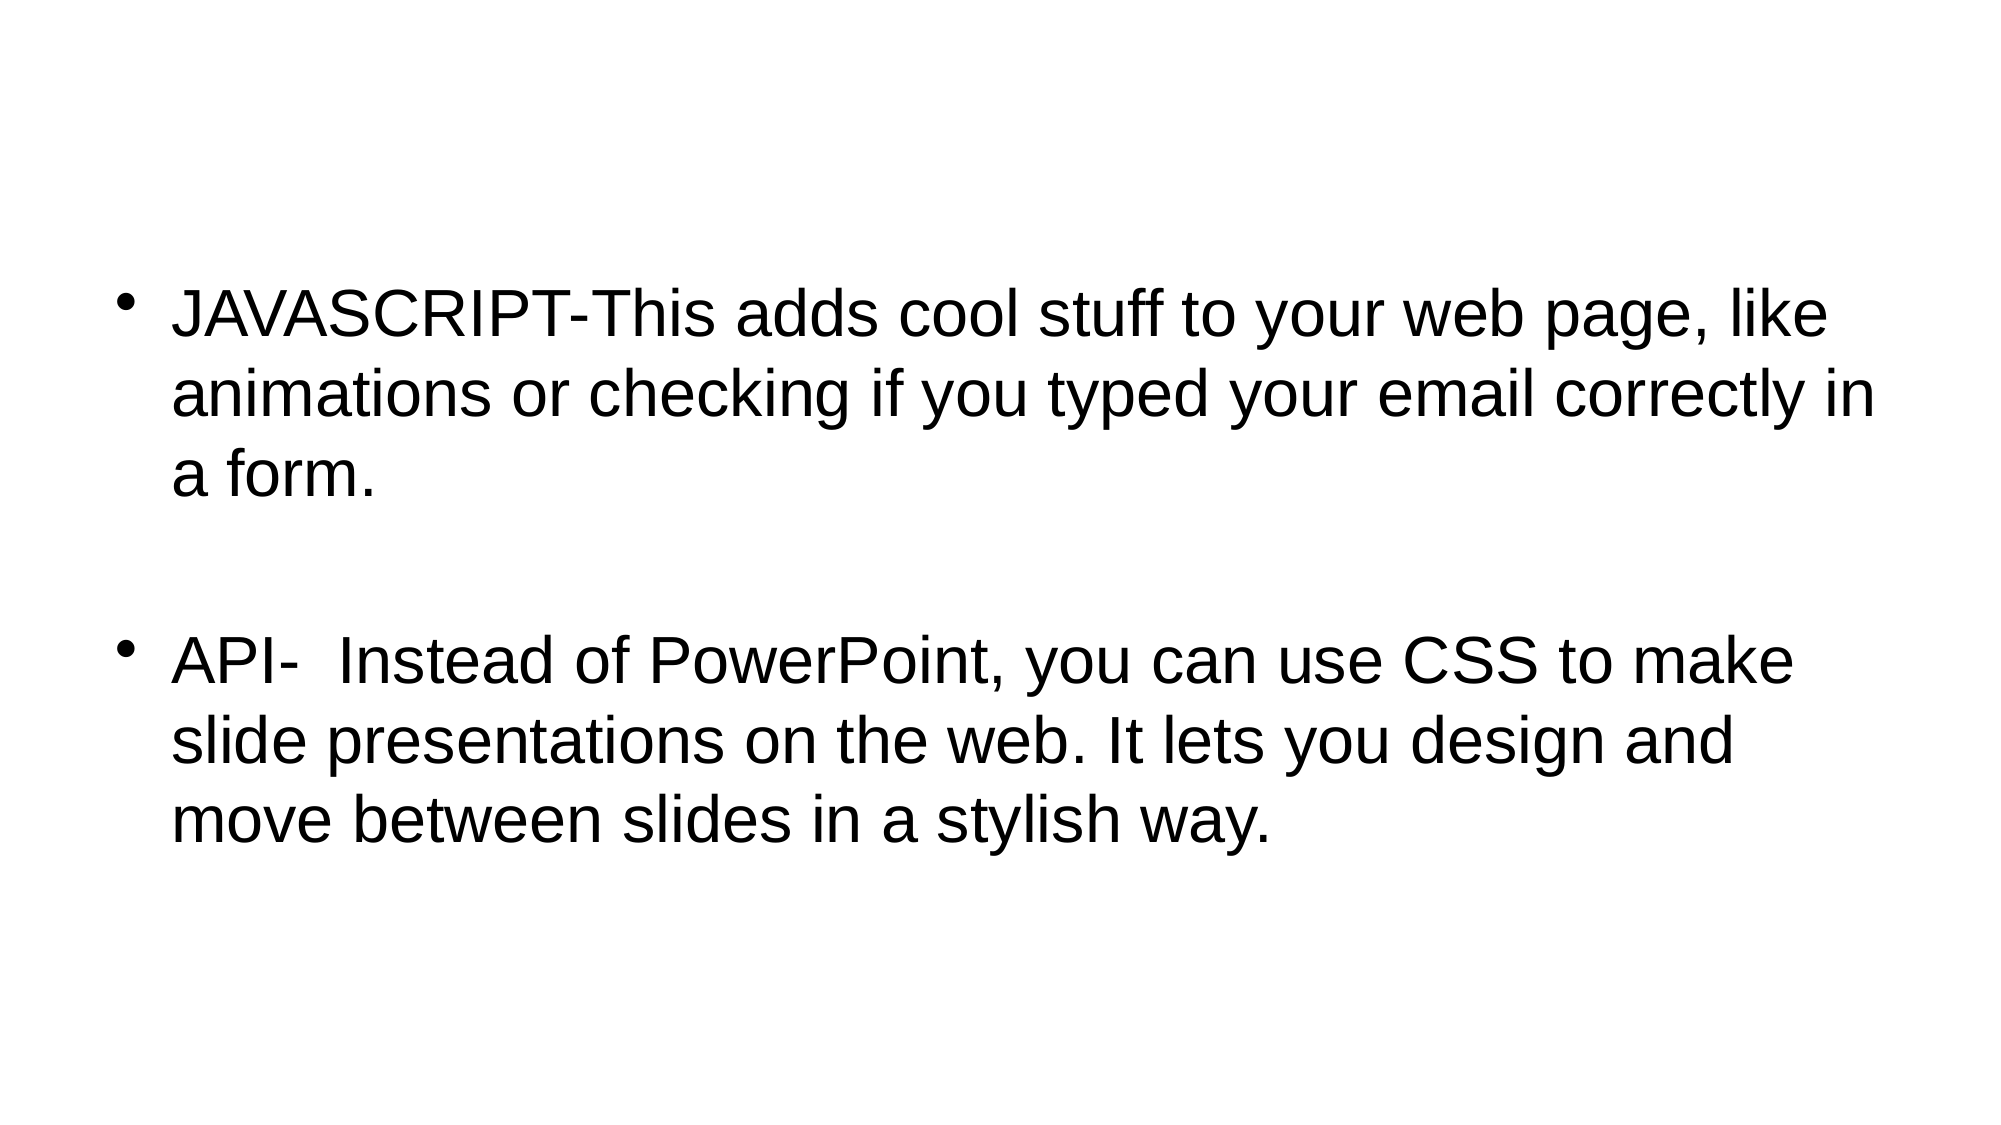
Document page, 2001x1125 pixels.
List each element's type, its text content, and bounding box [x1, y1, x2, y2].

list JAVASCRIPT-This adds cool stuff to your web page, like animations or checking if you typed your email correctly in a form. API- Instead of PowerPoint, you can use CSS to make slide presentations on the web. It lets you design and move between slides in a stylish way. [99, 262, 1901, 1006]
